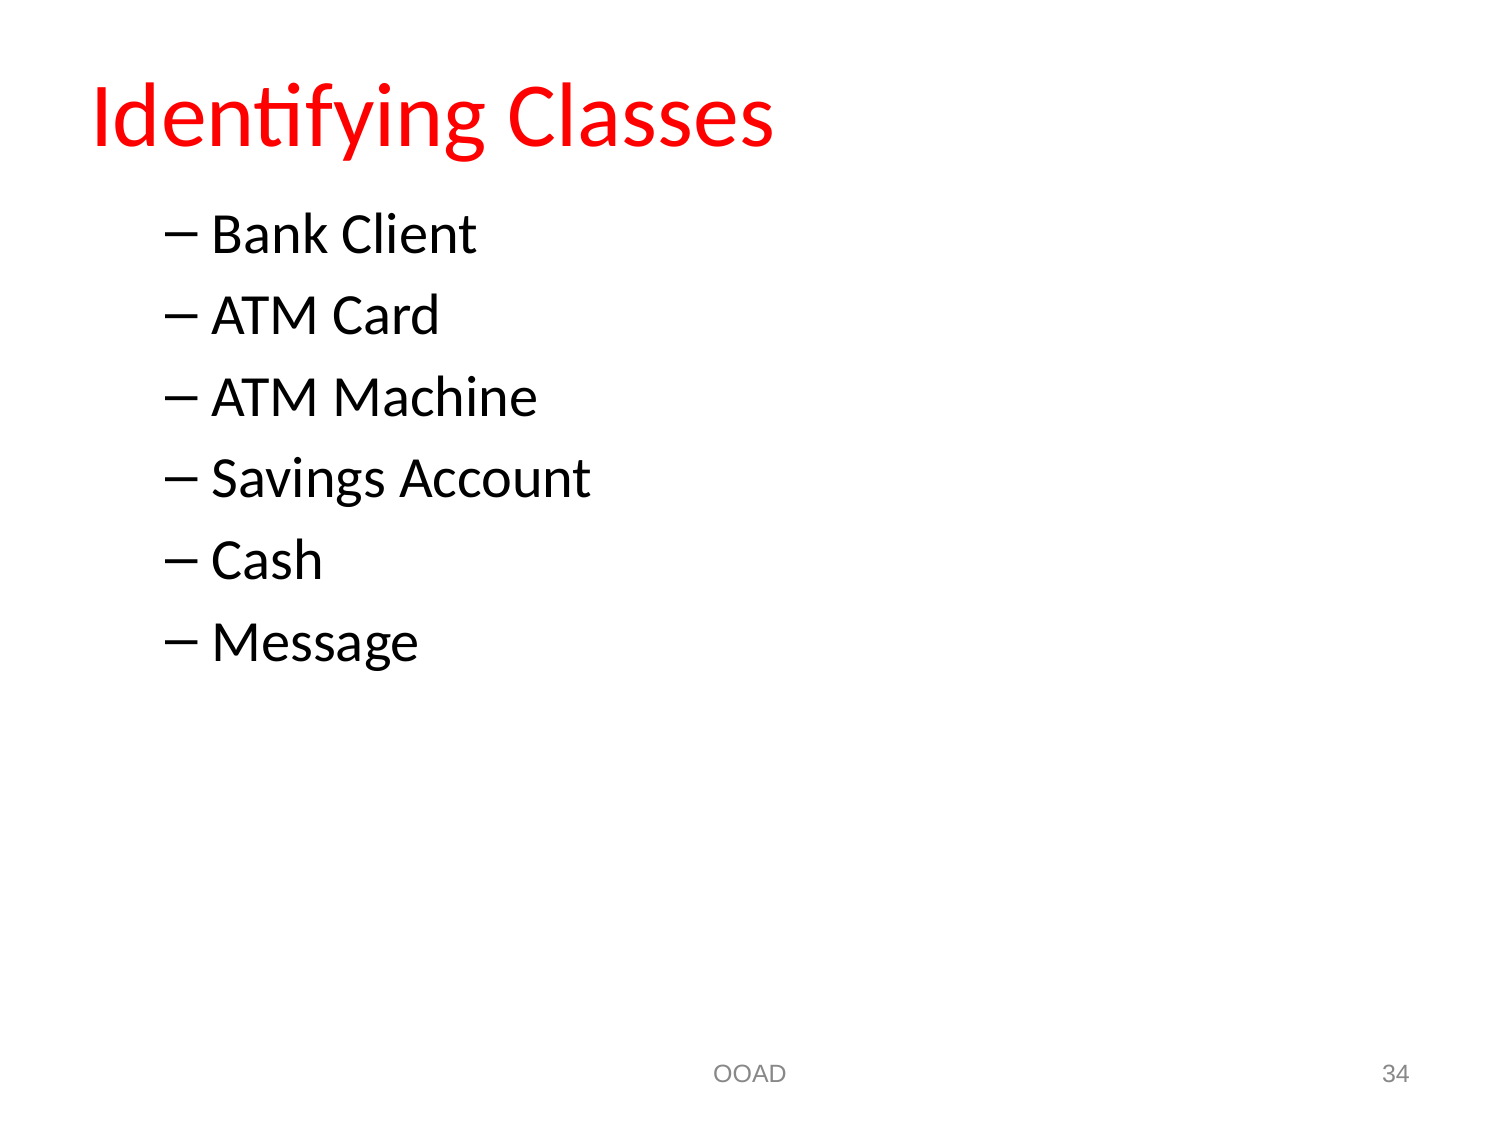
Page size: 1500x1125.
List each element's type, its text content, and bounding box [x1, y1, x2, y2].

title Identifying Classes [75, 45, 1425, 175]
list Bank Client ATM Card ATM Machine Savings Account Cash Message [75, 187, 1425, 930]
slide_number ‹#› [1074, 1042, 1425, 1103]
footer OOAD [512, 1042, 988, 1103]
